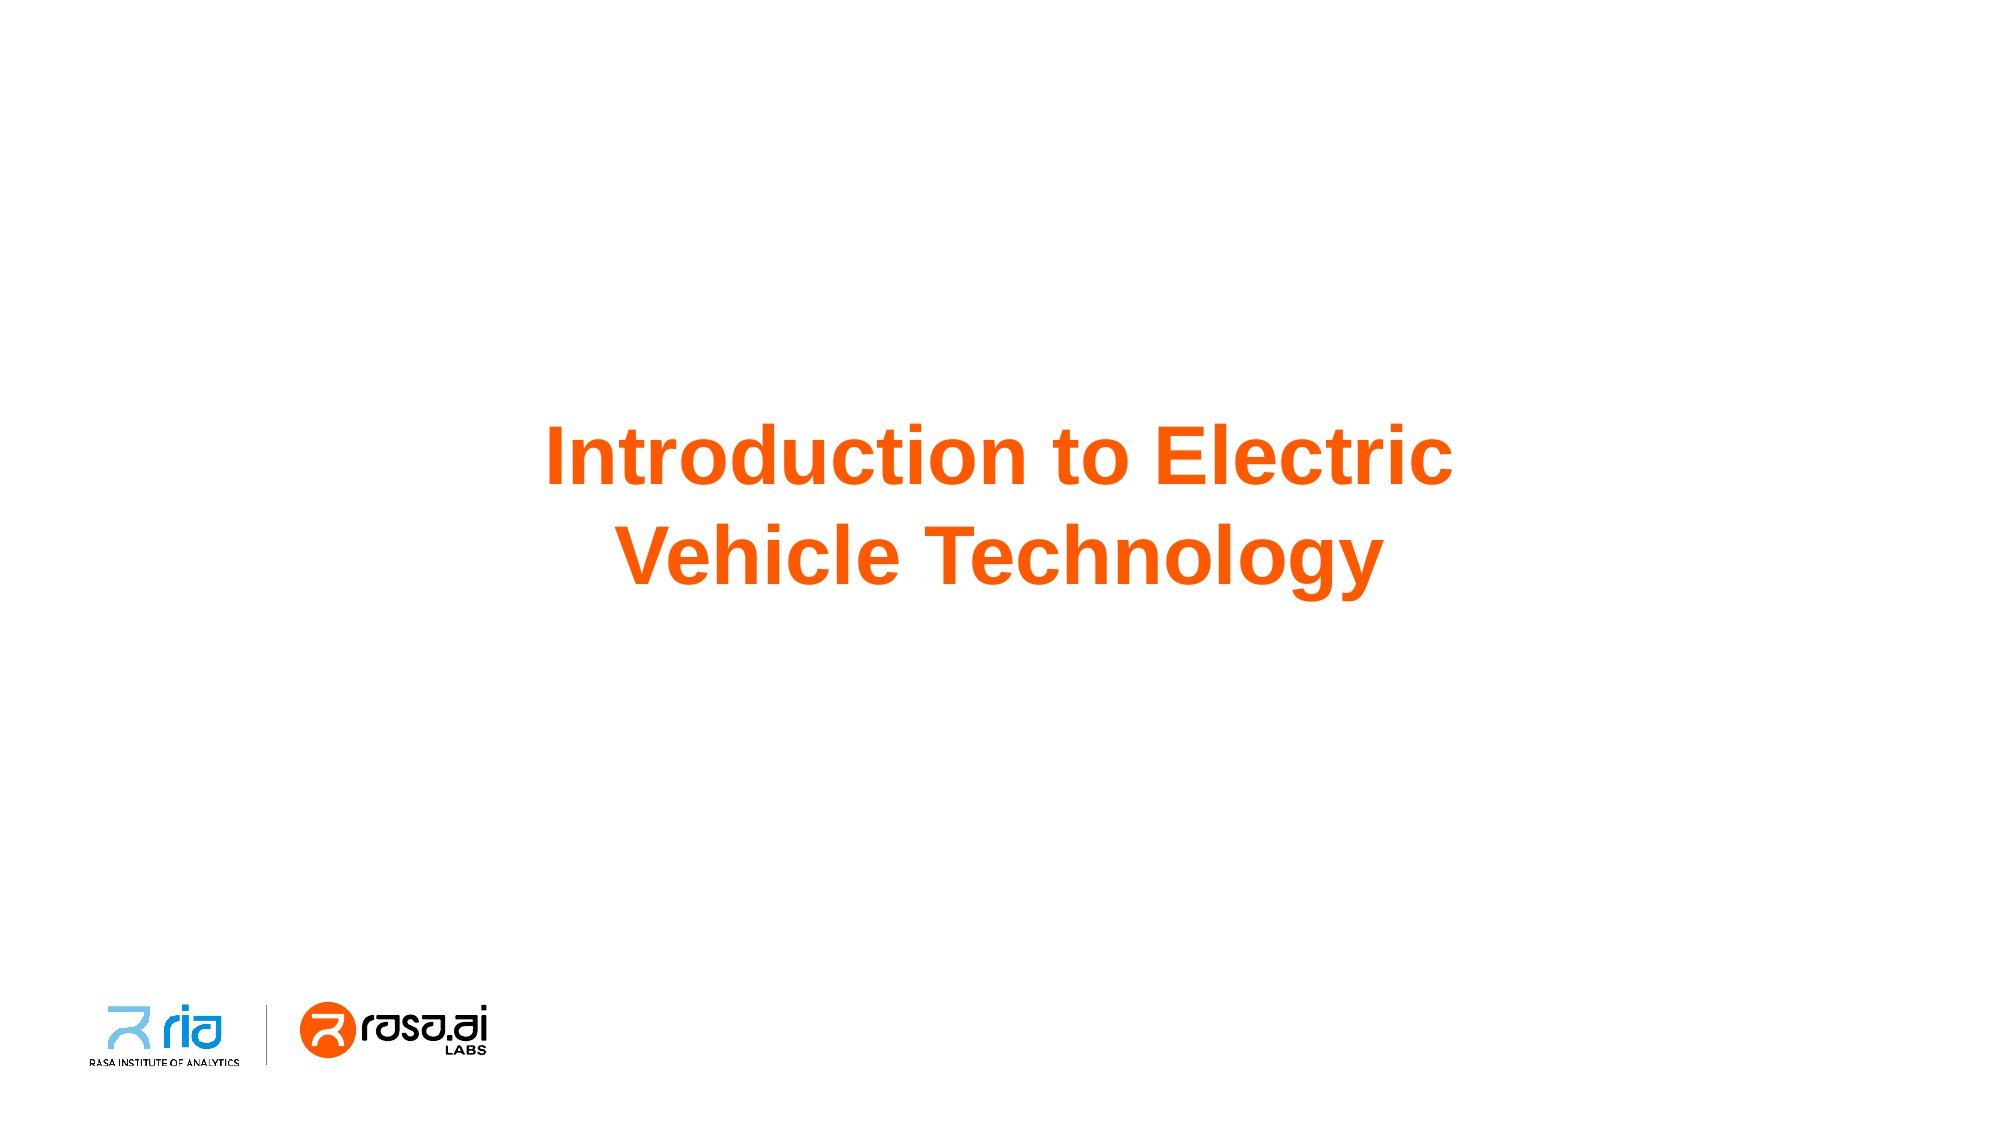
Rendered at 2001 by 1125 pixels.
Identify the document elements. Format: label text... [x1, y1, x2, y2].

picture [78, 992, 250, 1078]
title Introduction to Electric Vehicle Technology [441, 400, 1559, 603]
